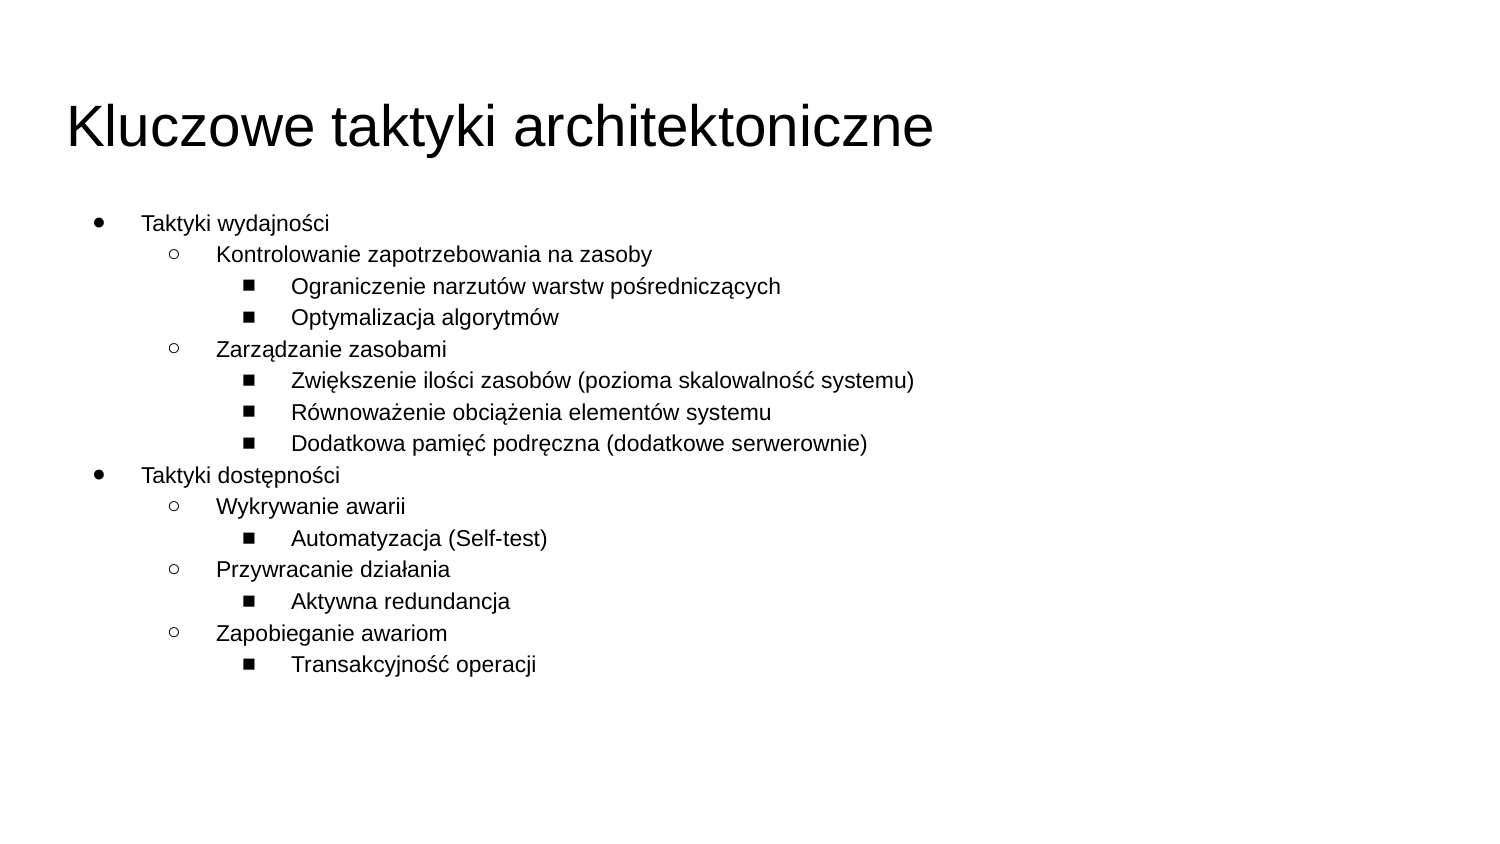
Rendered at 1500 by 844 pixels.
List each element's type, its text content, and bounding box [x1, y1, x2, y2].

title Kluczowe taktyki architektoniczne [51, 72, 1449, 167]
list Taktyki wydajności Kontrolowanie zapotrzebowania na zasoby Ograniczenie narzutów warstw pośredniczących Optymalizacja algorytmów Zarządzanie zasobami Zwiększenie ilości zasobów (pozioma skalowalność systemu) Równoważenie obciążenia elementów systemu Dodatkowa pamięć podręczna (dodatkowe serwerownie) Taktyki dostępności Wykrywanie awarii Automatyzacja (Self-test) Przywracanie działania Aktywna redundancja Zapobieganie awariom Transakcyjność operacji [51, 189, 1449, 750]
